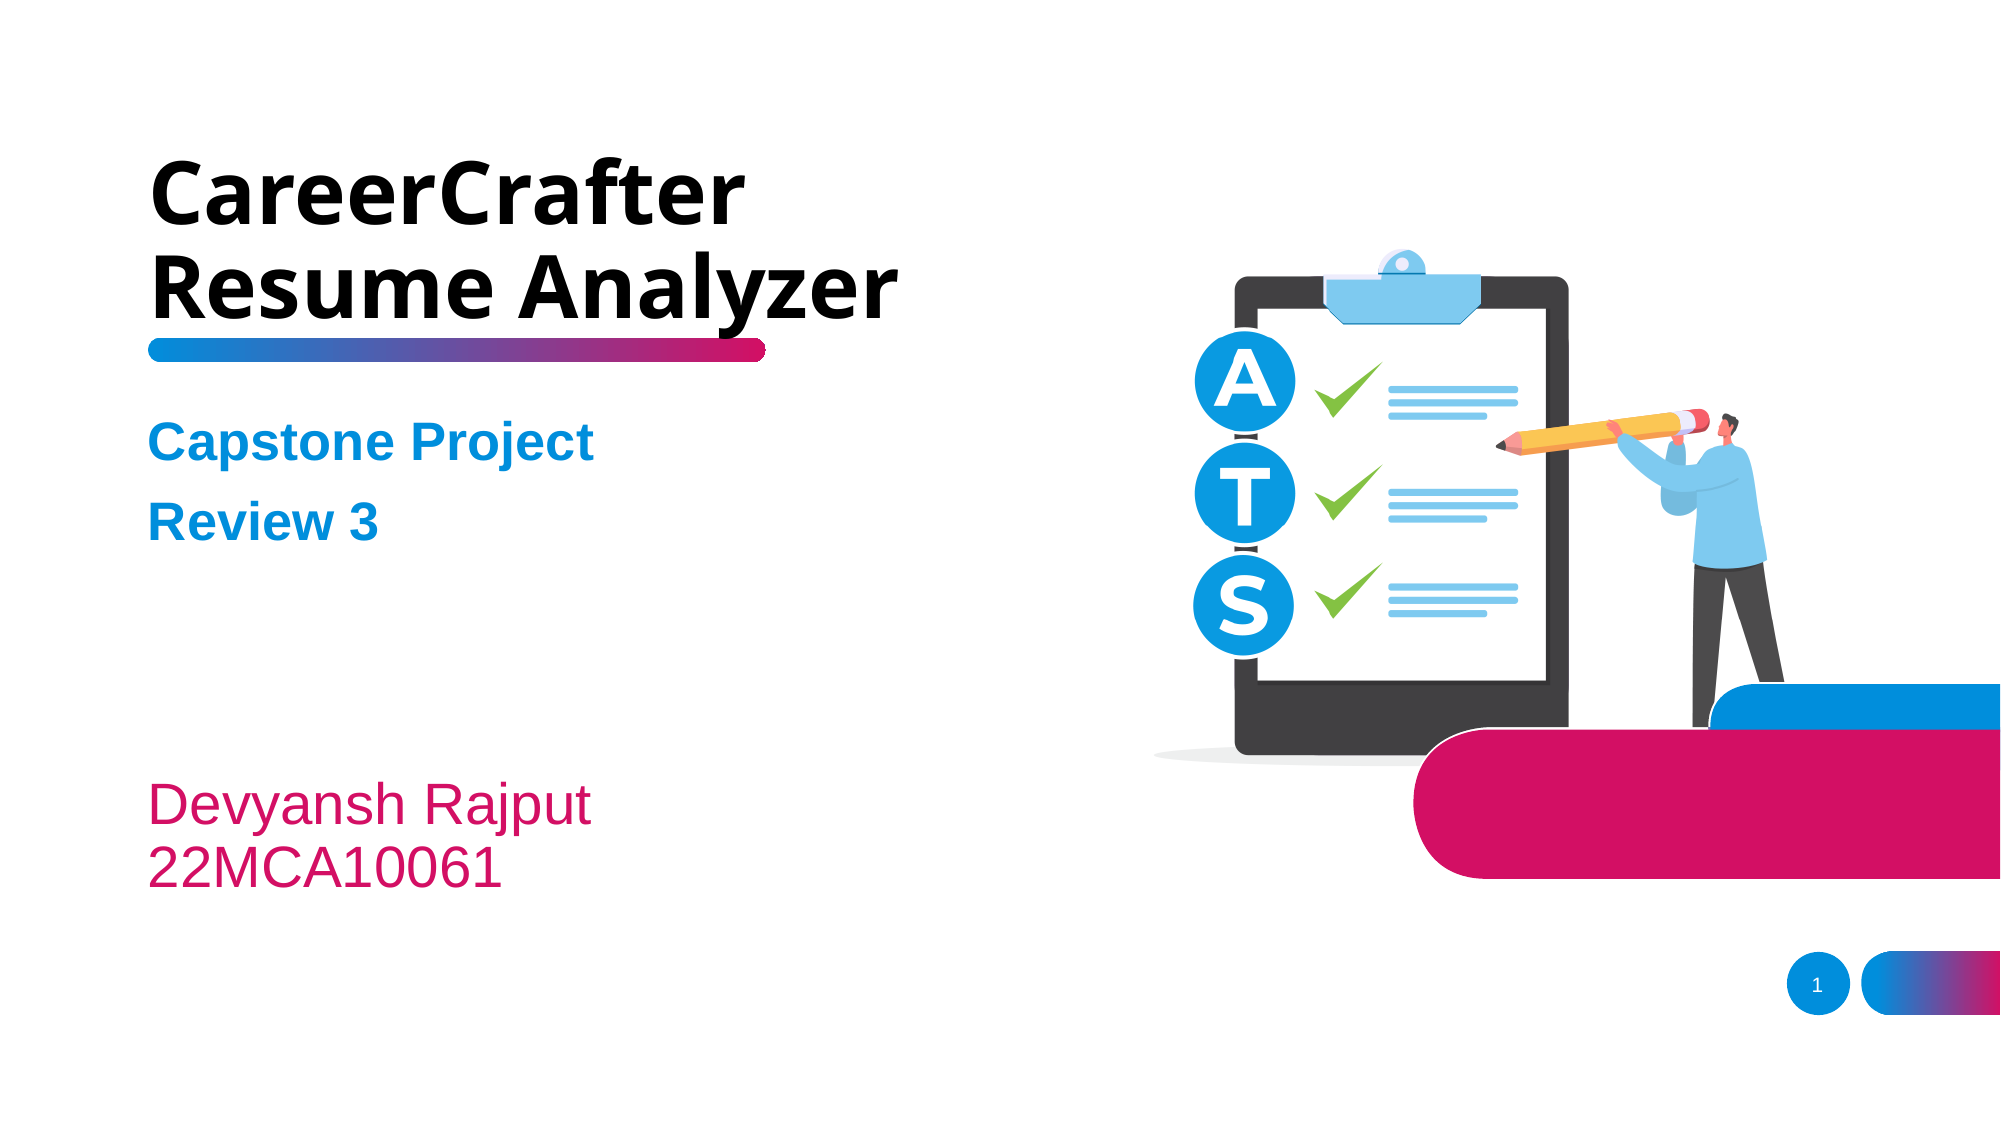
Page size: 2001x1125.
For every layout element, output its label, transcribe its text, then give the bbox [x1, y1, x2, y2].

text_box Capstone Project Review 3 [133, 406, 729, 563]
picture [946, 243, 2001, 808]
title CareerCrafter Resume Analyzer [133, 179, 1119, 308]
text_box Devyansh Rajput 22MCA10061 [132, 767, 850, 923]
slide_number 1 [1772, 954, 1863, 1015]
